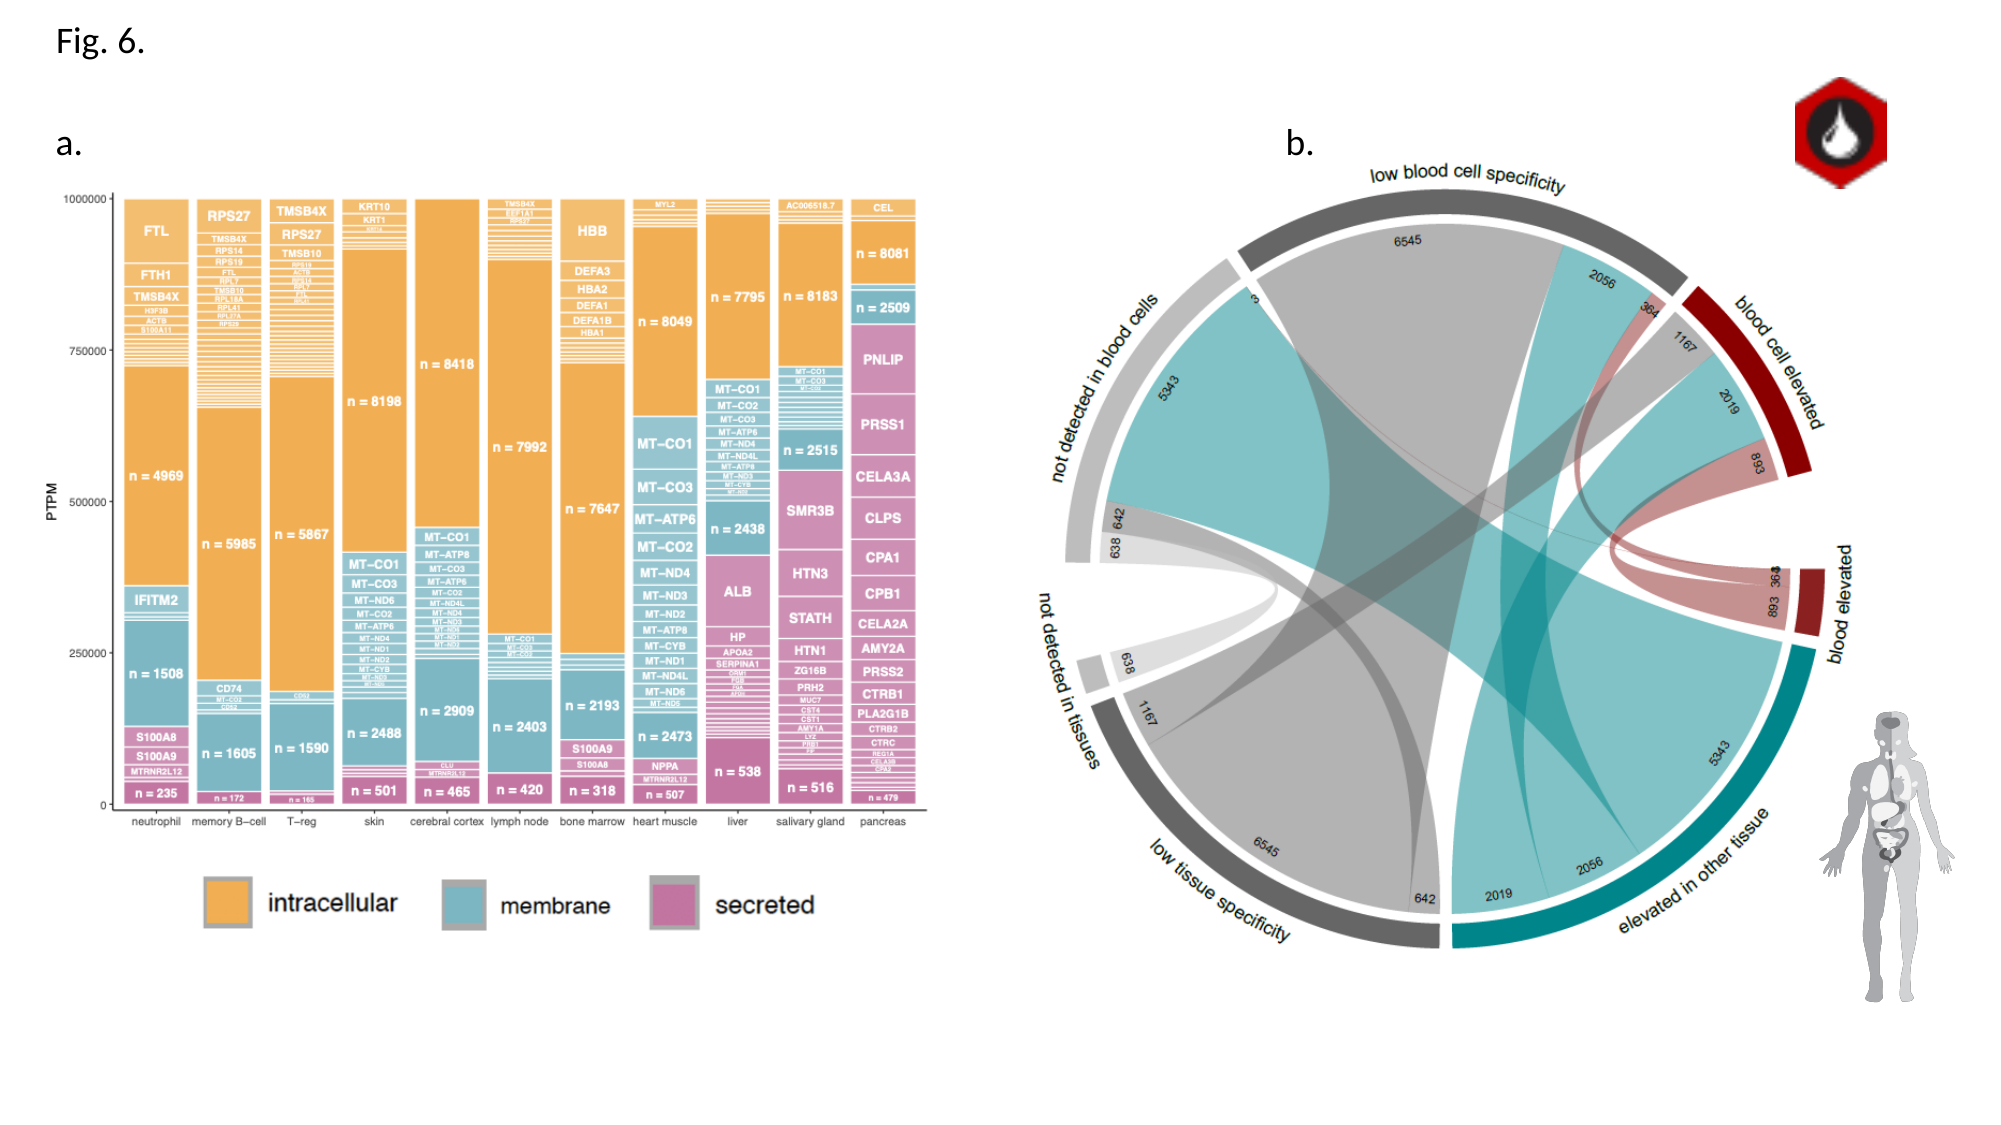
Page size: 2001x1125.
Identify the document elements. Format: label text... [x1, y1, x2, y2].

picture [40, 188, 938, 971]
picture [988, 77, 1957, 1015]
text_box a. [40, 110, 162, 170]
text_box Fig. 6. [41, 8, 162, 69]
